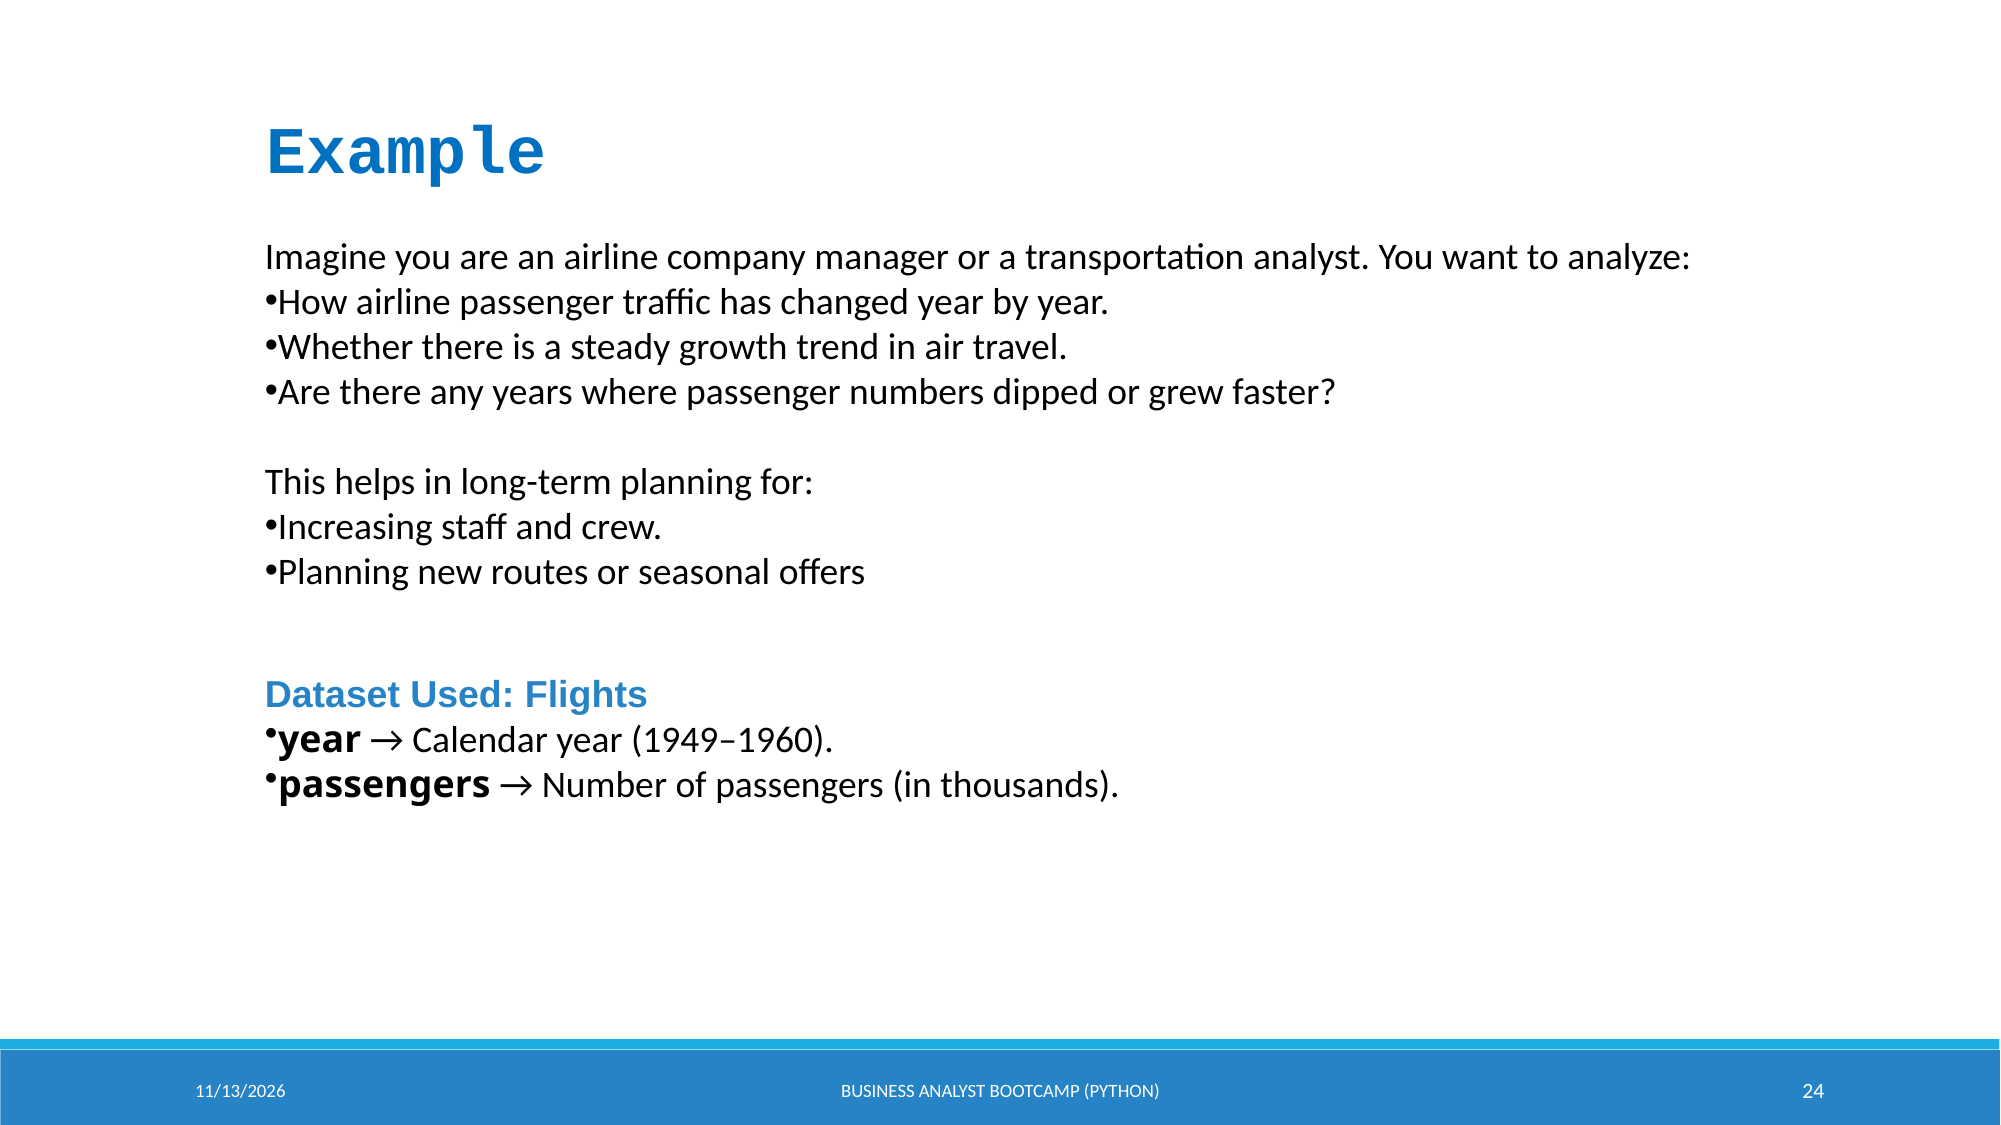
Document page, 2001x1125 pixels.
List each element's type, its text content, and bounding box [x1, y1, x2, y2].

footer Business Analyst Bootcamp (PYTHON) [604, 1059, 1396, 1120]
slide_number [180, 1059, 586, 1120]
text_box Imagine you are an airline company manager or a transportation analyst. You want to analyze: How airline passenger traffic has changed year by year. Whether there is a steady growth trend in air travel. Are there any years where passenger numbers dipped or grew faster? This helps in long-term planning for: Increasing staff and crew. Planning new routes or seasonal offers [249, 224, 1800, 600]
text_box Example [251, 99, 562, 195]
text_box Dataset Used: Flights year → Calendar year (1949–1960). passengers → Number of passengers (in thousands). [249, 662, 1365, 858]
slide_number 24 [1624, 1059, 1840, 1120]
